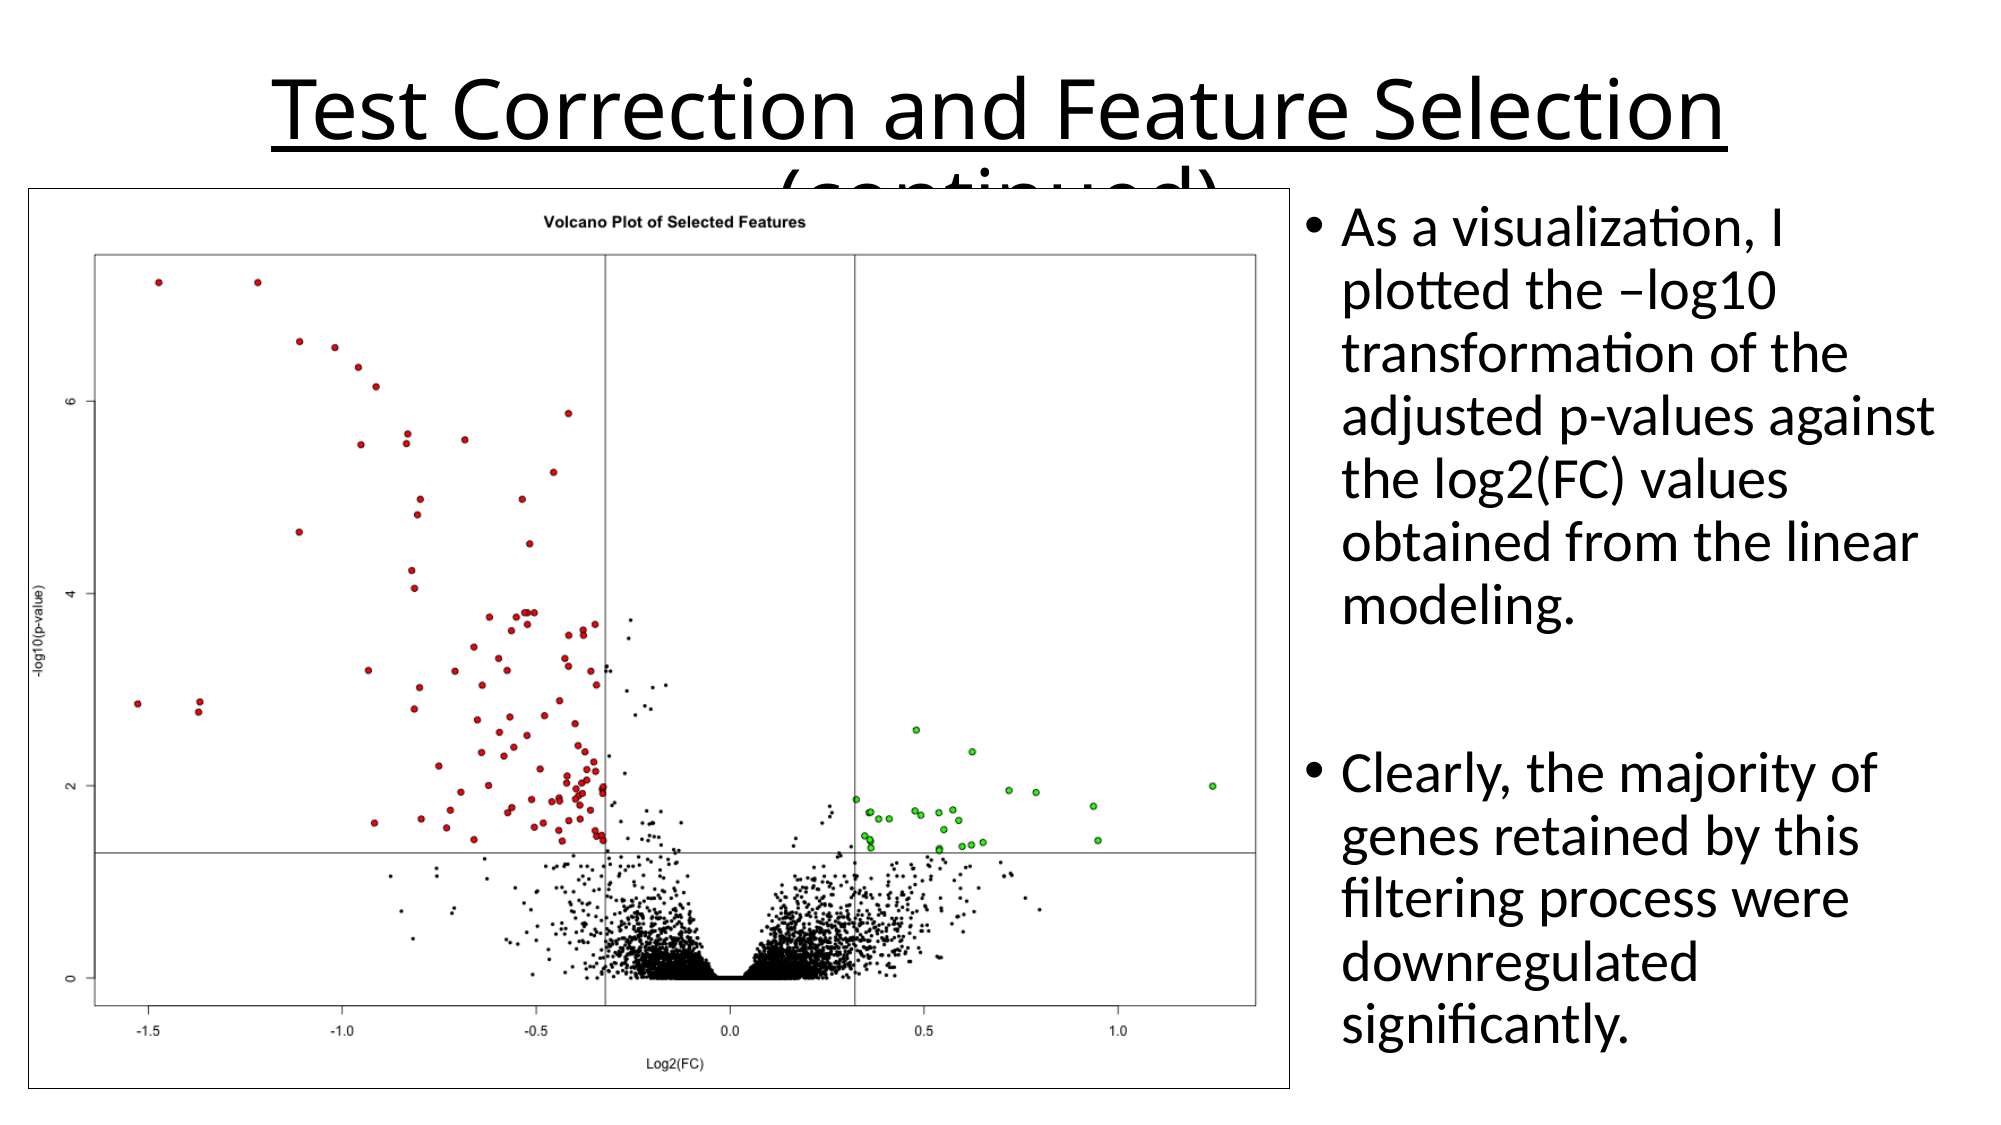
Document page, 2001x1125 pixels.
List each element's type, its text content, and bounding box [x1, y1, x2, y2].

picture [28, 188, 1290, 1089]
list As a visualization, I plotted the –log10 transformation of the adjusted p-values against the log2(FC) values obtained from the linear modeling. Clearly, the majority of genes retained by this filtering process were downregulated significantly. [1290, 188, 1972, 1089]
title Test Correction and Feature Selection (continued) [137, 59, 1863, 188]
